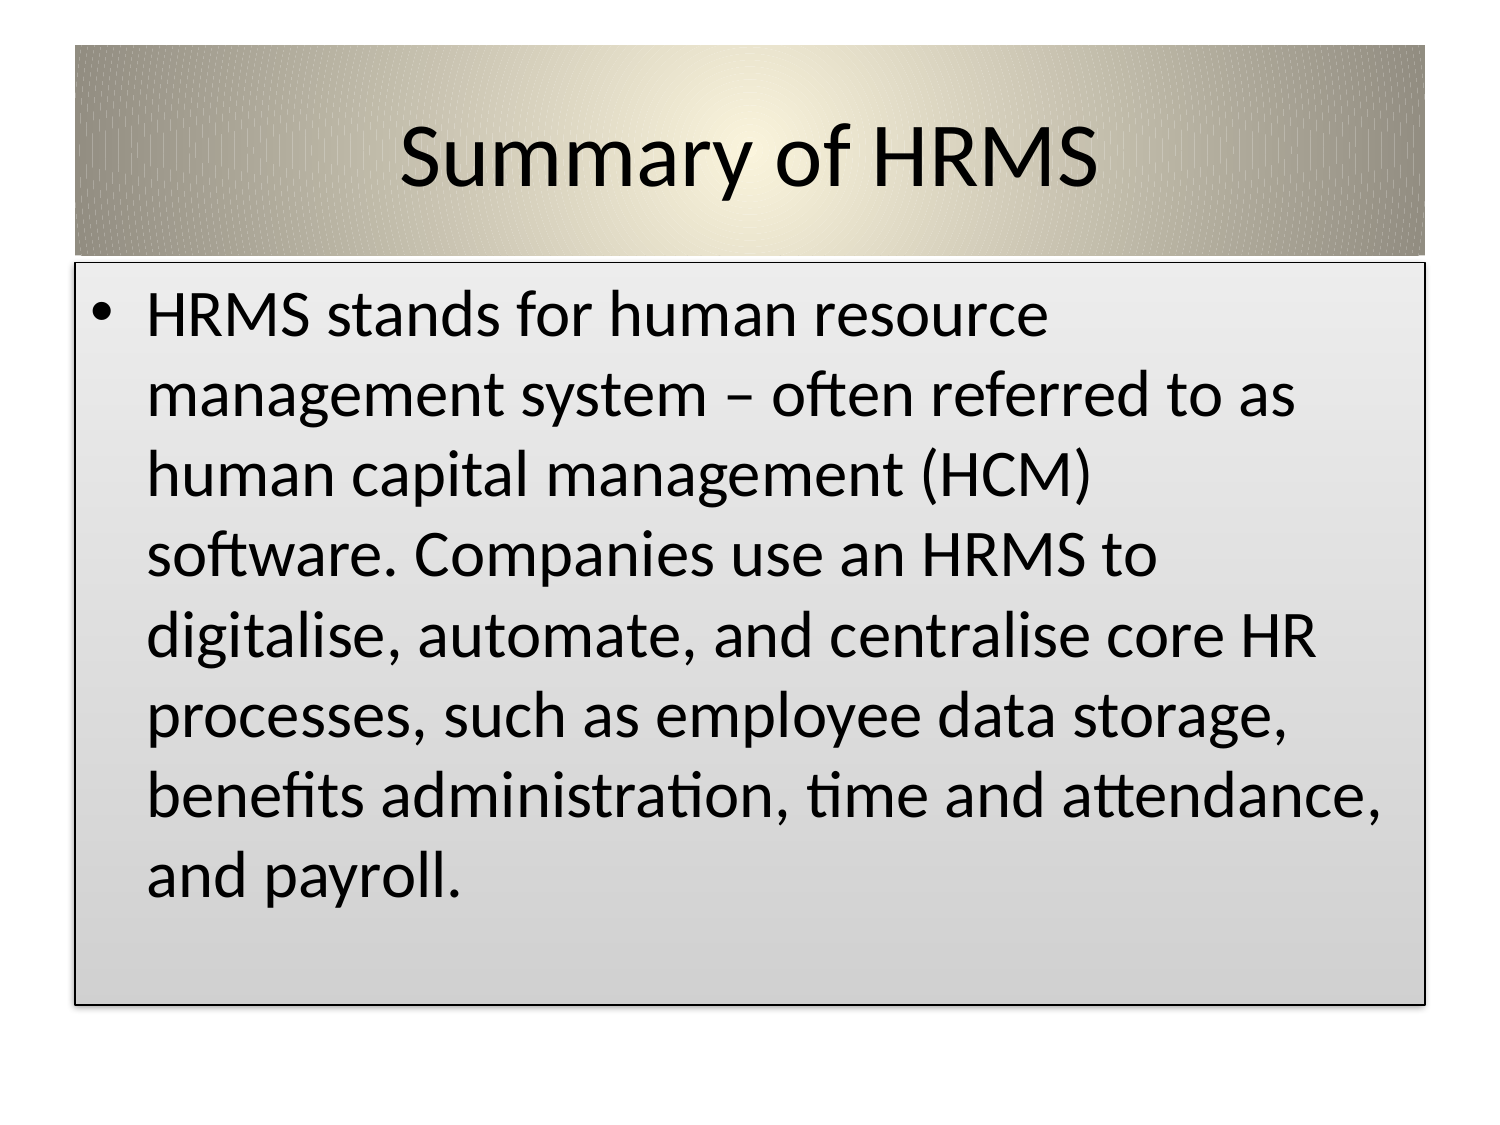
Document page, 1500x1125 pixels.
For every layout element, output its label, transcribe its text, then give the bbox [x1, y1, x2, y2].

list HRMS stands for human resource management system – often referred to as human capital management (HCM) software. Companies use an HRMS to digitalise, automate, and centralise core HR processes, such as employee data storage, benefits administration, time and attendance, and payroll. [74, 262, 1426, 1006]
title Summary of HRMS [75, 45, 1425, 256]
